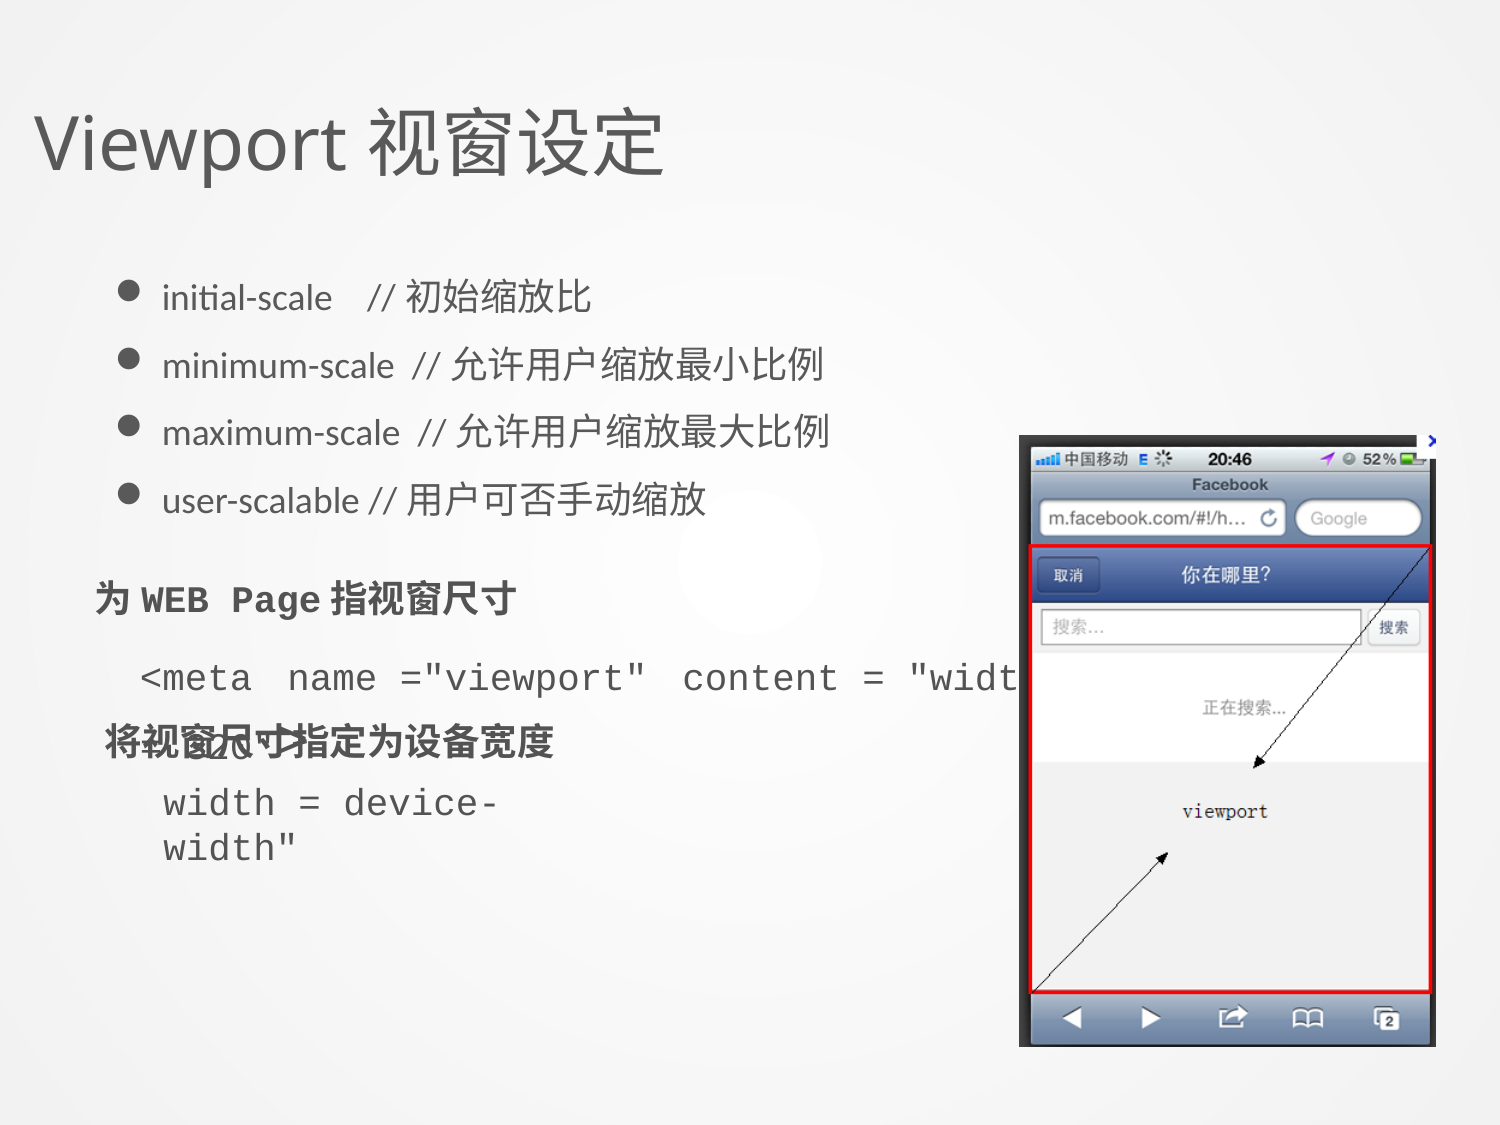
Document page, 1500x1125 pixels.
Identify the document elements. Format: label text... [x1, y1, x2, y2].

text_box initial-scale //初始缩放比 minimum-scale //允许用户缩放最小比例 maximum-scale //允许用户缩放最大比例 user-scalable //用户可否手动缩放 [100, 243, 1258, 529]
picture [1019, 435, 1436, 1048]
text_box 将视窗尺寸指定为设备宽度 [90, 710, 570, 770]
text_box <meta name ="viewport" content = "width = 320"> [125, 624, 1014, 779]
text_box 为WEB Page指视窗尺寸 [79, 567, 533, 628]
text_box Viewport视窗设定 [0, 54, 1105, 228]
text_box width = device-width" [148, 770, 551, 875]
